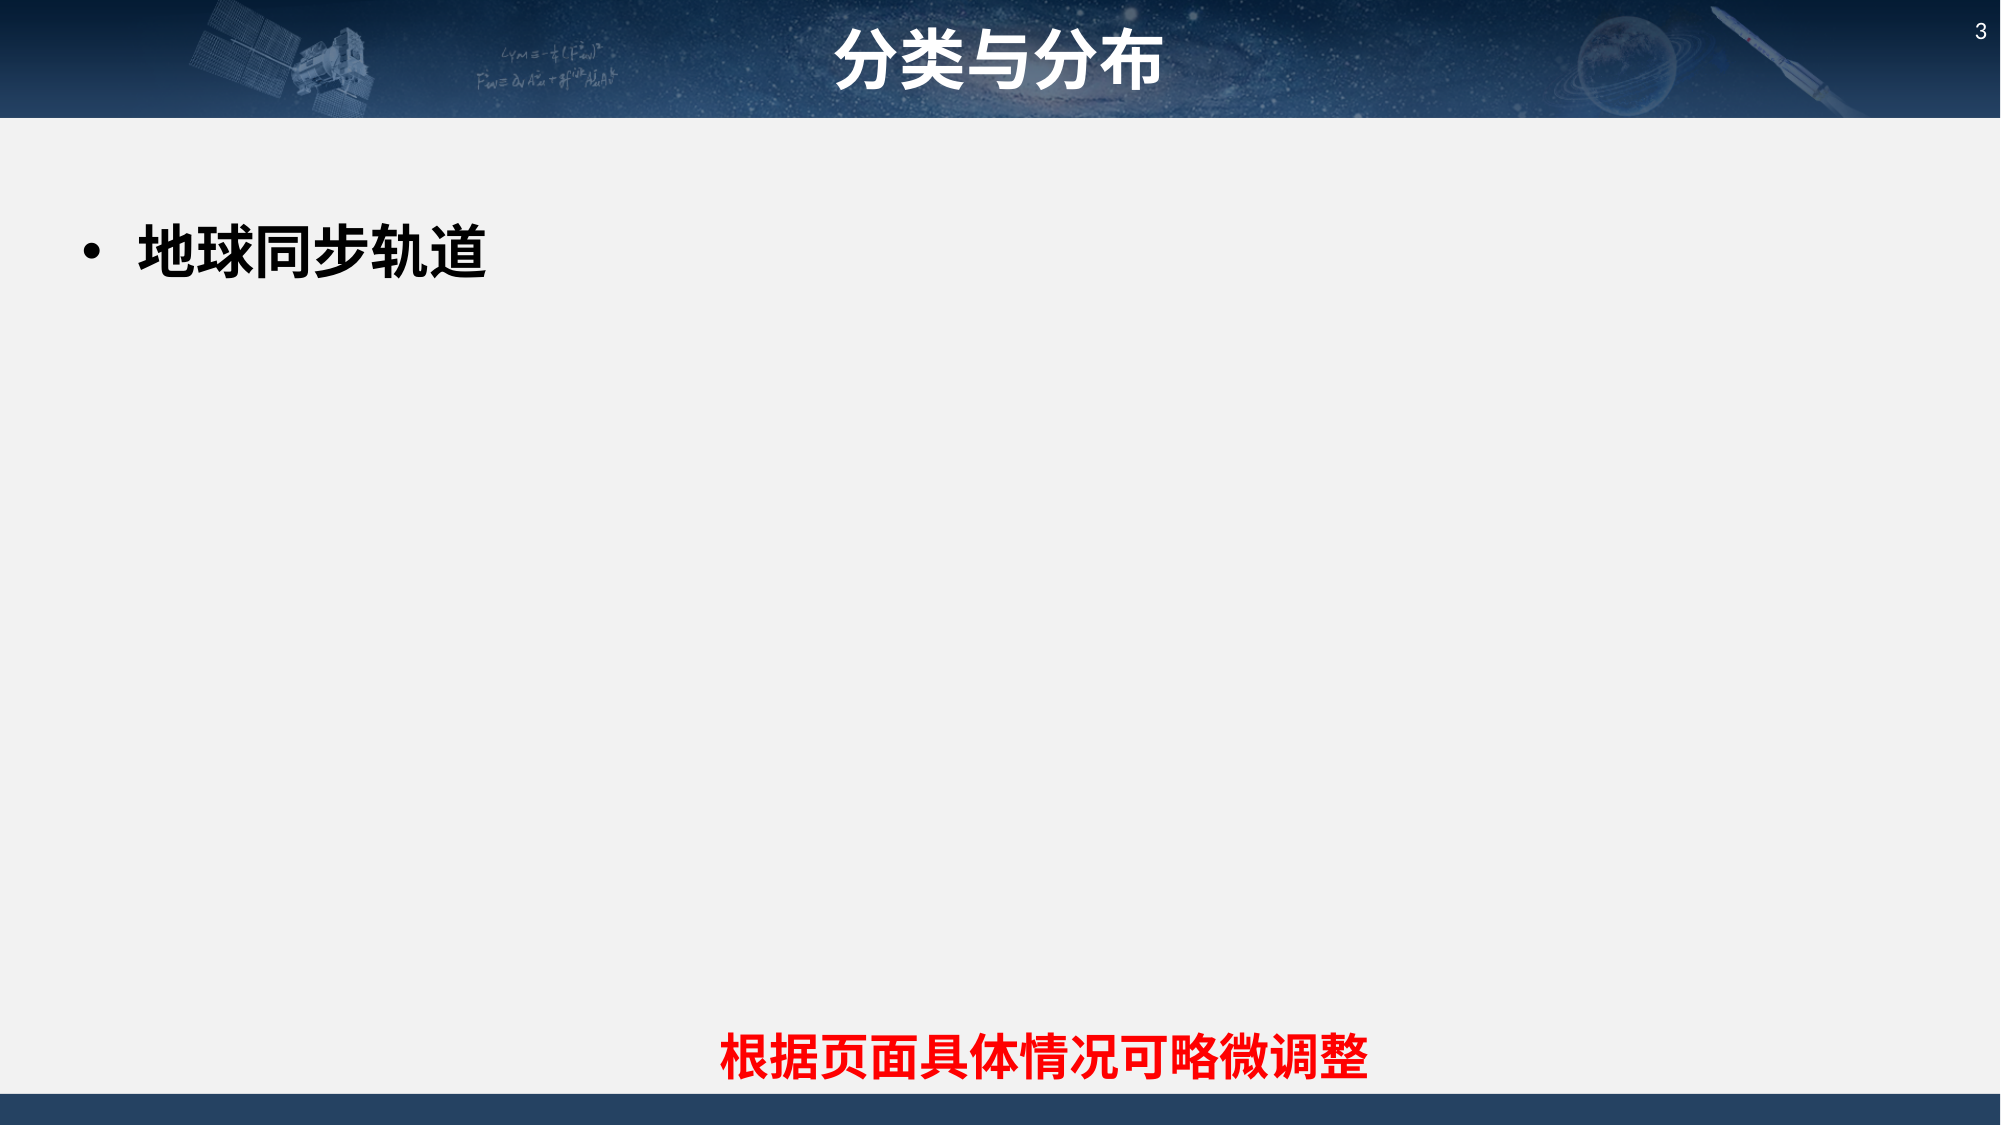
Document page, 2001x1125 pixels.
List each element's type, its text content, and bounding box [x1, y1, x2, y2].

text_box 分类与分布 [0, 0, 2000, 117]
text_box 根据页面具体情况可略微调整 [545, 988, 1544, 1093]
picture [0, 0, 2001, 118]
text_box 地球同步轨道 [66, 172, 1933, 293]
